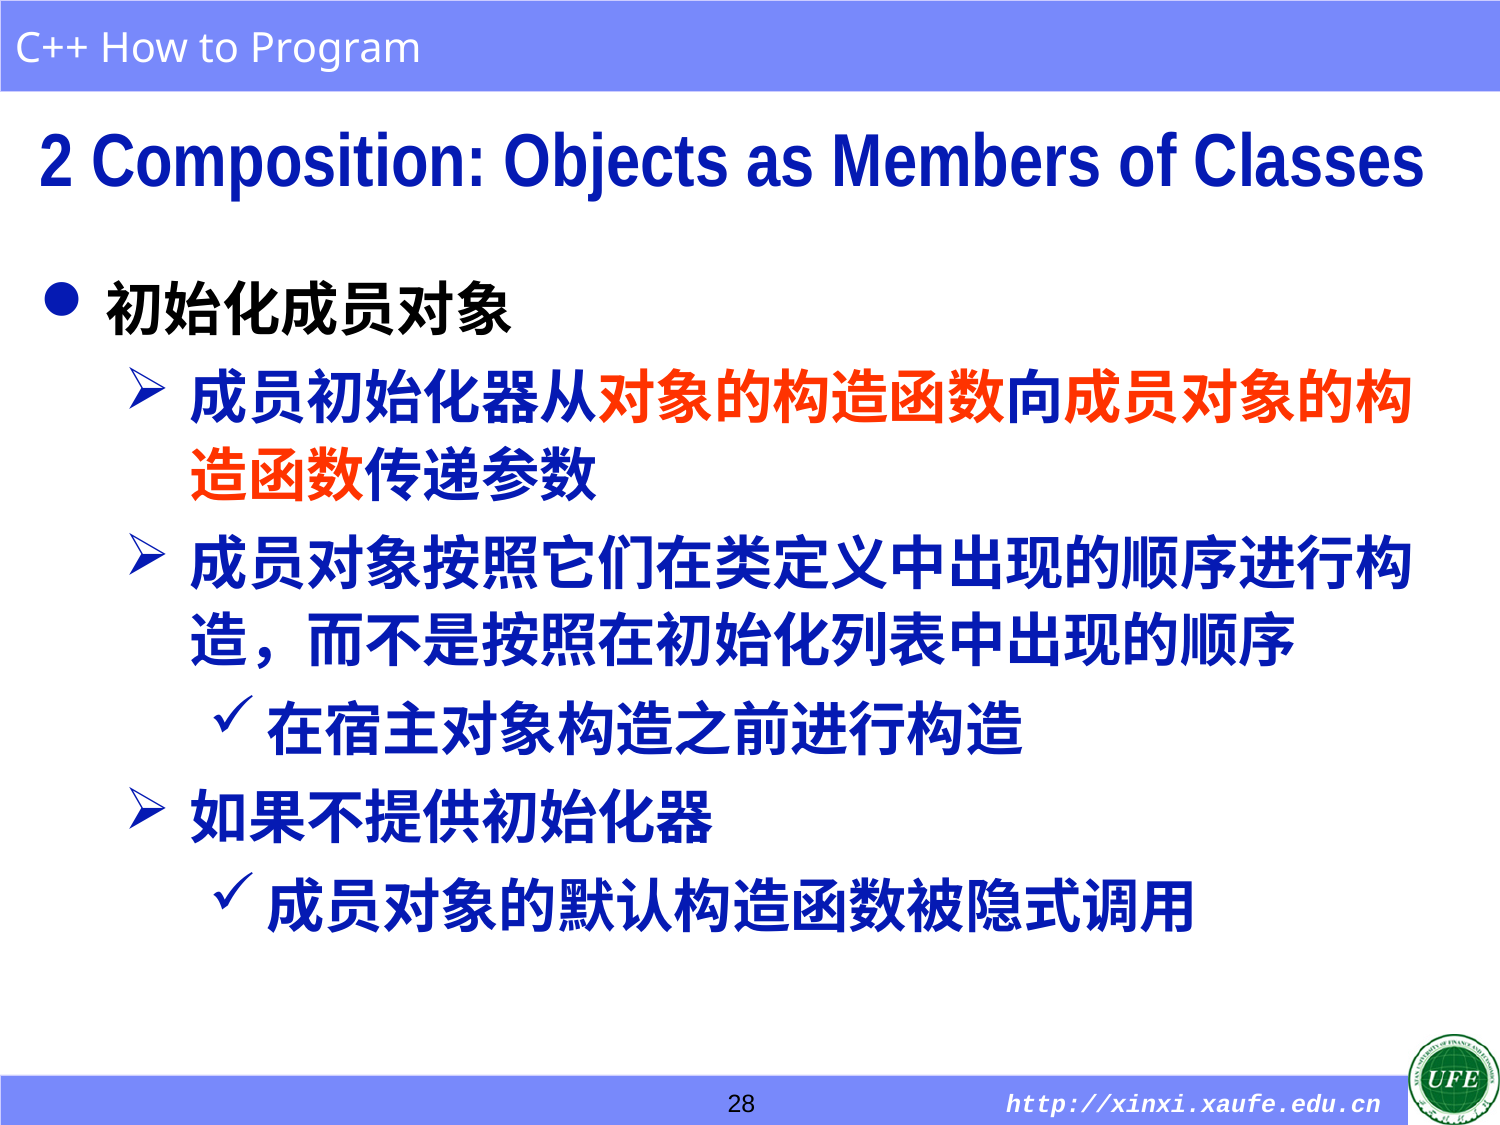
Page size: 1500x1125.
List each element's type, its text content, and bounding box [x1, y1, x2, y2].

slide_number 28 [712, 1080, 775, 1121]
text_box 2 Composition: Objects as Members of Classes [24, 99, 1475, 225]
list 初始化成员对象 成员初始化器从对象的构造函数向成员对象的构造函数传递参数 成员对象按照它们在类定义中出现的顺序进行构造，而不是按照在初始化列表中出现的顺序 在宿主对象构造之前进行构造 如果不提供初始化器 成员对象的默认构造函数被隐式调用 [24, 257, 1475, 1000]
picture [1408, 1034, 1500, 1125]
